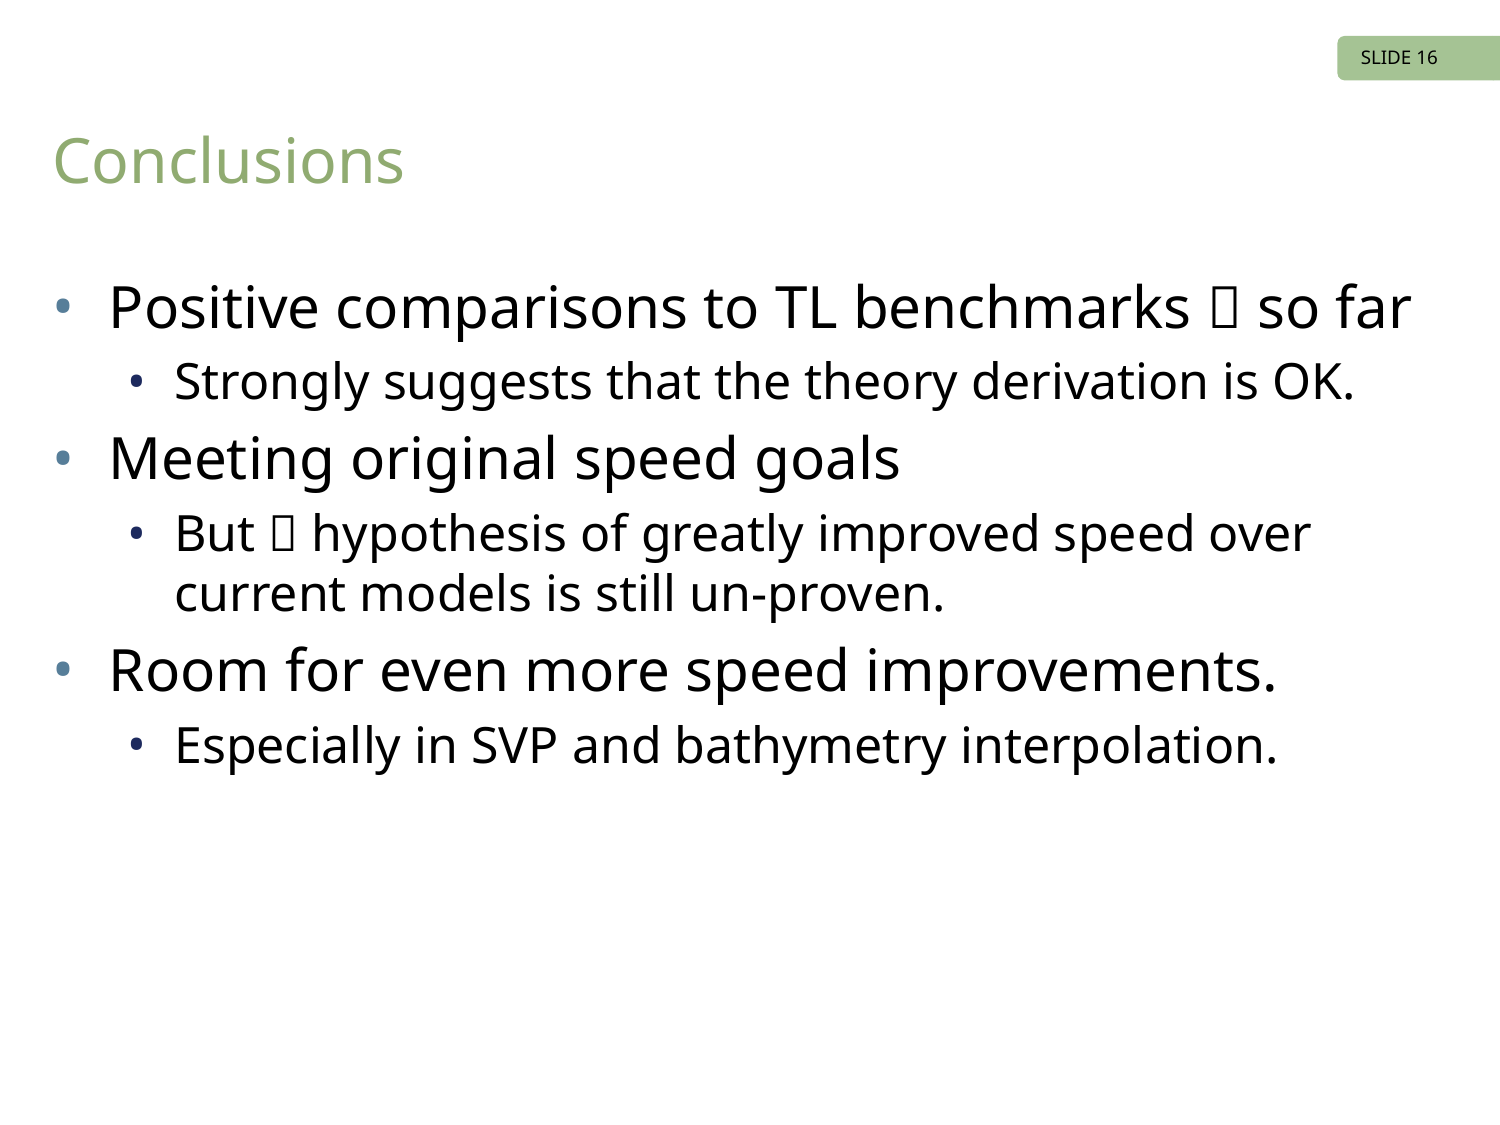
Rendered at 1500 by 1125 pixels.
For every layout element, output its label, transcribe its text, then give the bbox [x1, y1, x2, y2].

list Positive comparisons to TL benchmarks  so far Strongly suggests that the theory derivation is OK. Meeting original speed goals But  hypothesis of greatly improved speed over current models is still un-proven. Room for even more speed improvements. Especially in SVP and bathymetry interpolation. [37, 262, 1463, 951]
title Conclusions [37, 127, 1376, 216]
slide_number SLIDE 16 [1102, 37, 1454, 117]
